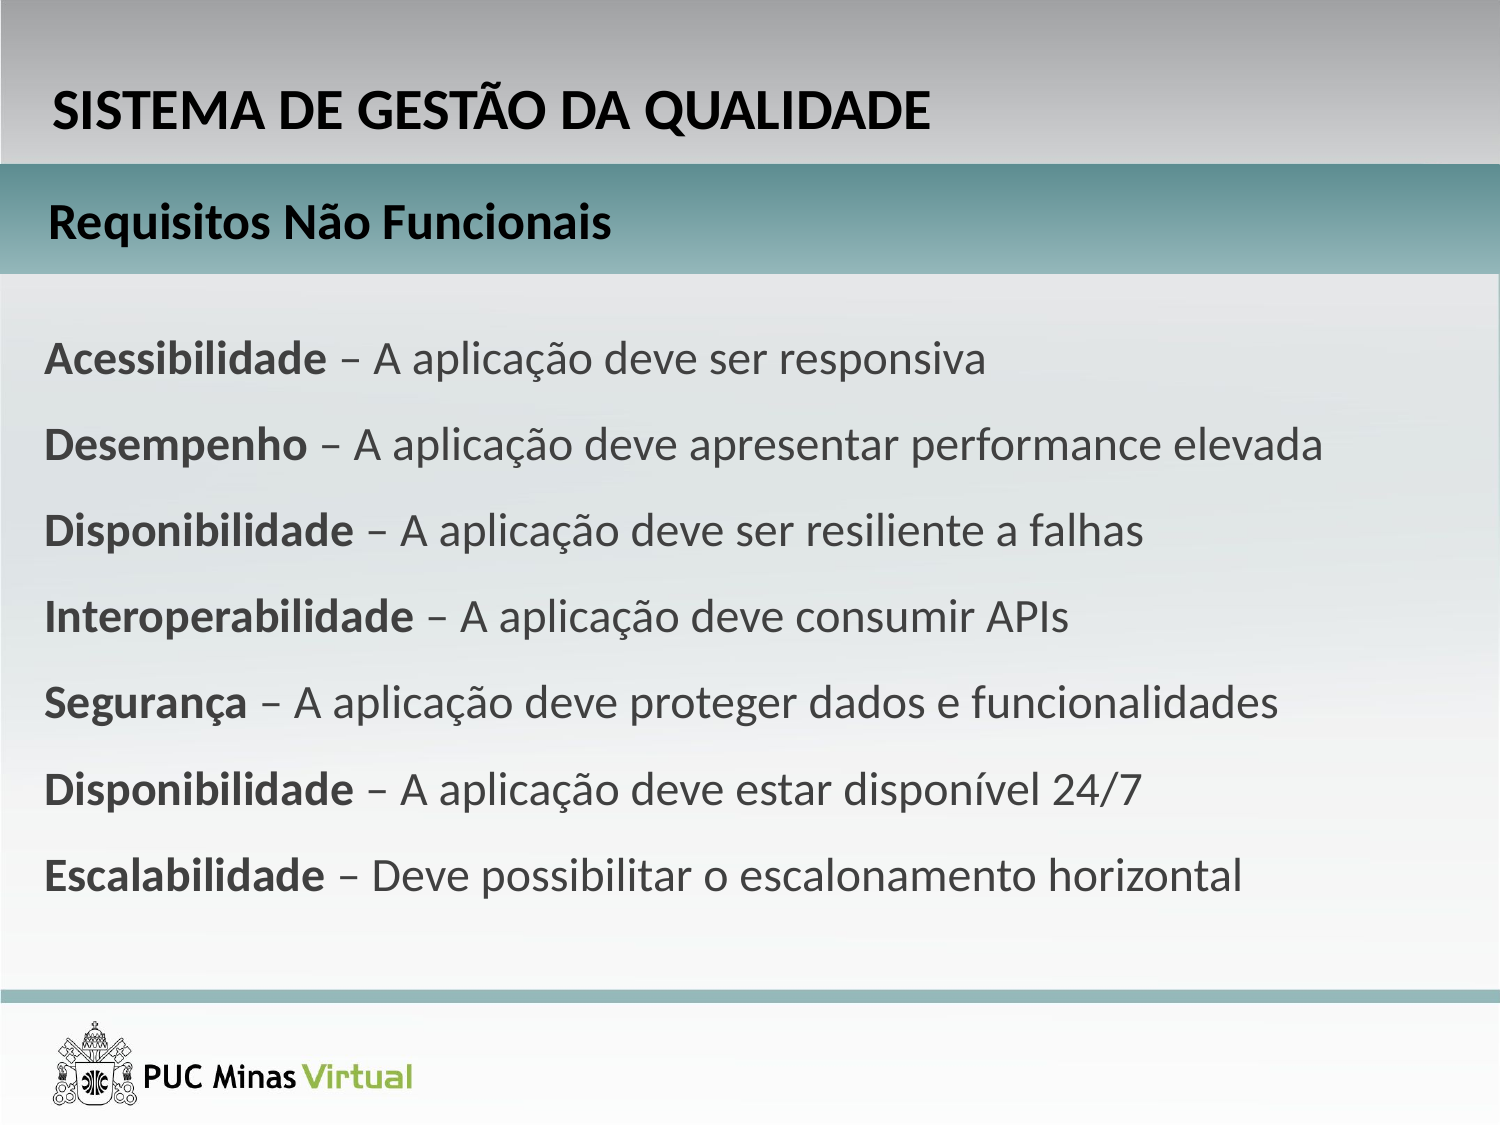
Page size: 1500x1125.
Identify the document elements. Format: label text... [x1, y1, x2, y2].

text_box [0, 162, 1500, 275]
picture [0, 275, 1500, 1125]
text_box Acessibilidade – A aplicação deve ser responsiva Desempenho – A aplicação deve apresentar performance elevada Disponibilidade – A aplicação deve ser resiliente a falhas Interoperabilidade – A aplicação deve consumir APIs Segurança – A aplicação deve proteger dados e funcionalidades Disponibilidade – A aplicação deve estar disponível 24/7 Escalabilidade – Deve possibilitar o escalonamento horizontal [29, 290, 1478, 966]
picture [0, 0, 1500, 162]
text_box Requisitos Não Funcionais [33, 180, 1467, 258]
text_box SISTEMA DE GESTÃO DA QUALIDADE [37, 75, 1486, 149]
